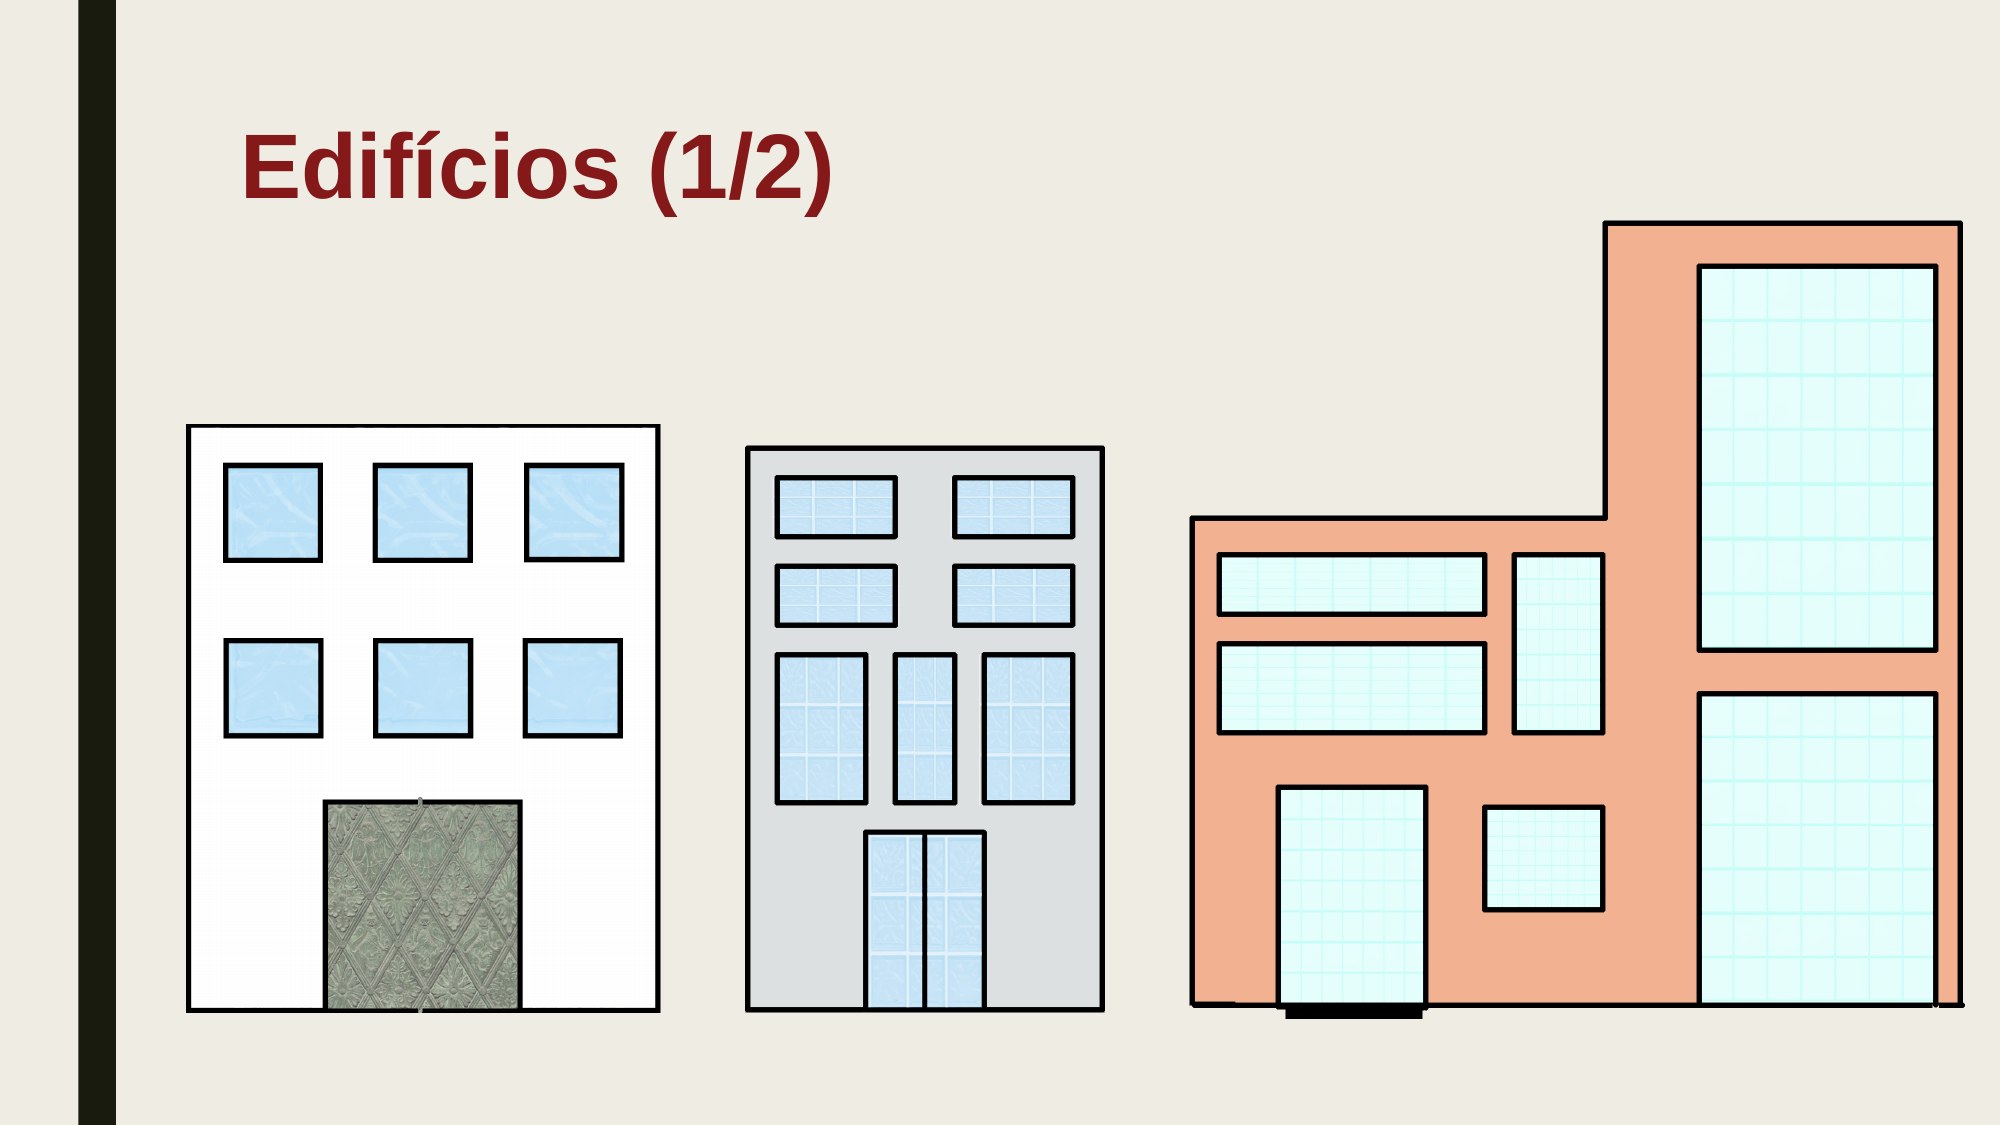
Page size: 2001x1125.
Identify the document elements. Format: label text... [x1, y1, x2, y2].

title Edifícios (1/2) [225, 112, 1800, 357]
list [159, 424, 629, 1013]
picture [629, 118, 2000, 1019]
